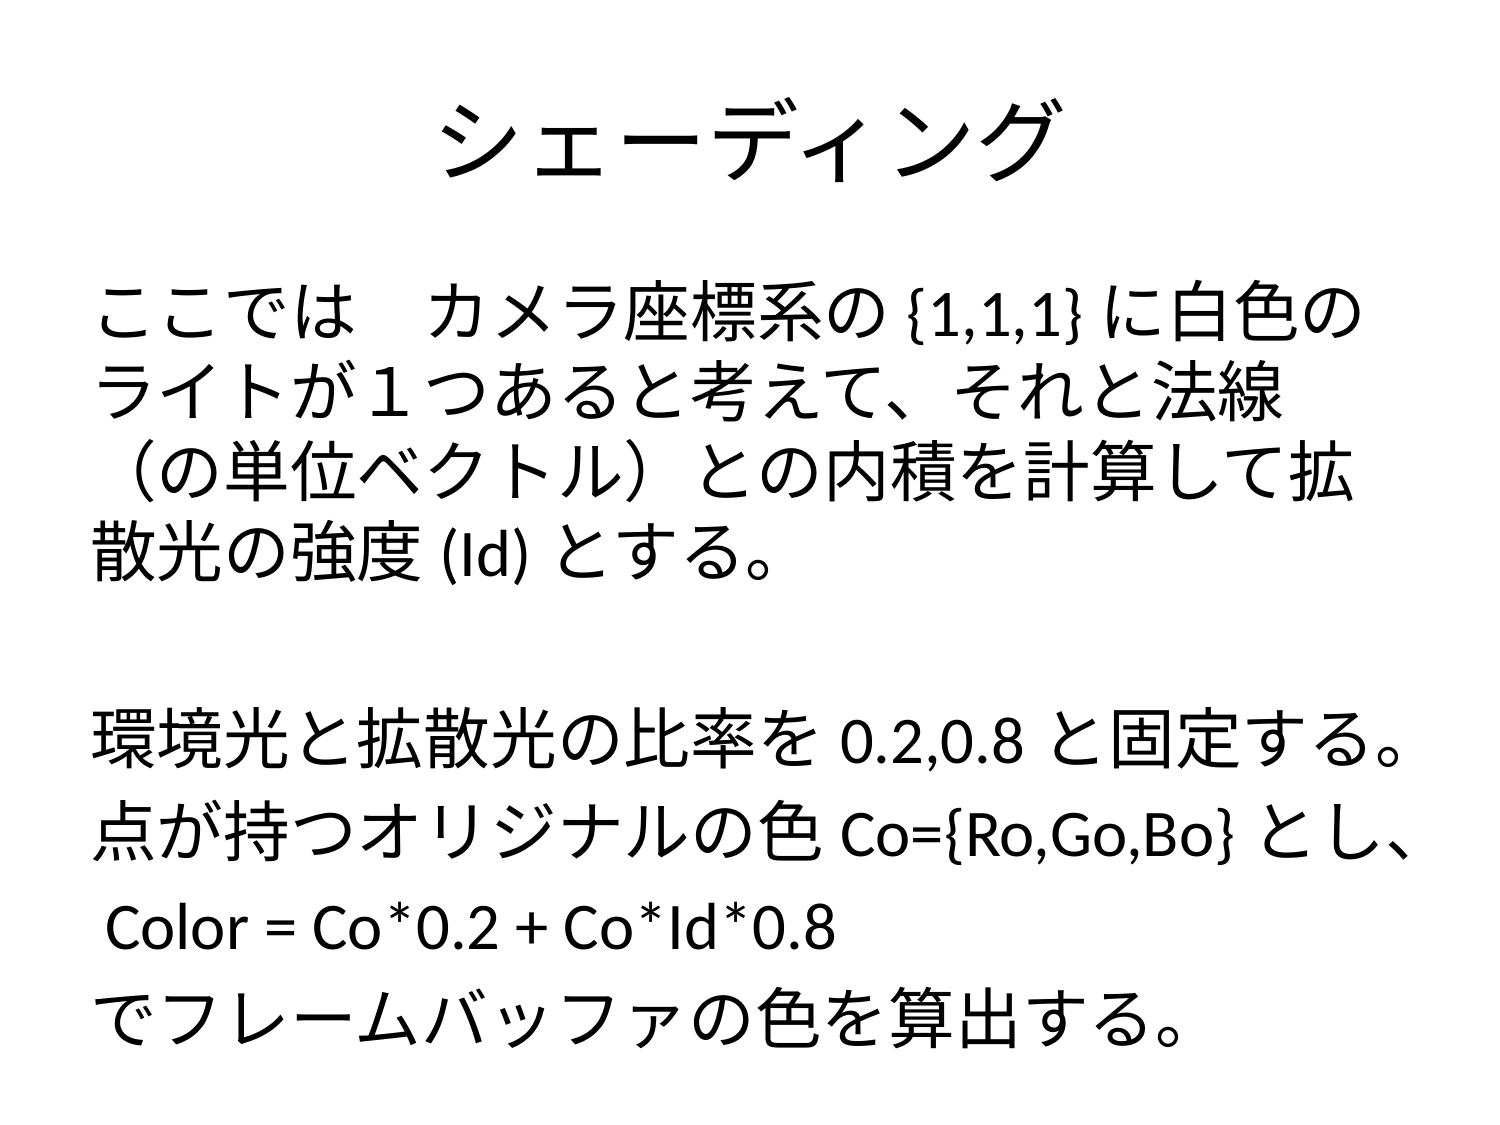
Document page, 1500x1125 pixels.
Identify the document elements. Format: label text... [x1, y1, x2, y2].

list ここでは カメラ座標系の{1,1,1}に白色のライトが１つあると考えて、それと法線（の単位ベクトル）との内積を計算して拡散光の強度(Id)とする。 環境光と拡散光の比率を0.2,0.8と固定する。 点が持つオリジナルの色Co={Ro,Go,Bo}とし、 Color = Co*0.2 + Co*Id*0.8 でフレームバッファの色を算出する。 [75, 262, 1425, 1005]
title シェーディング [75, 45, 1425, 233]
